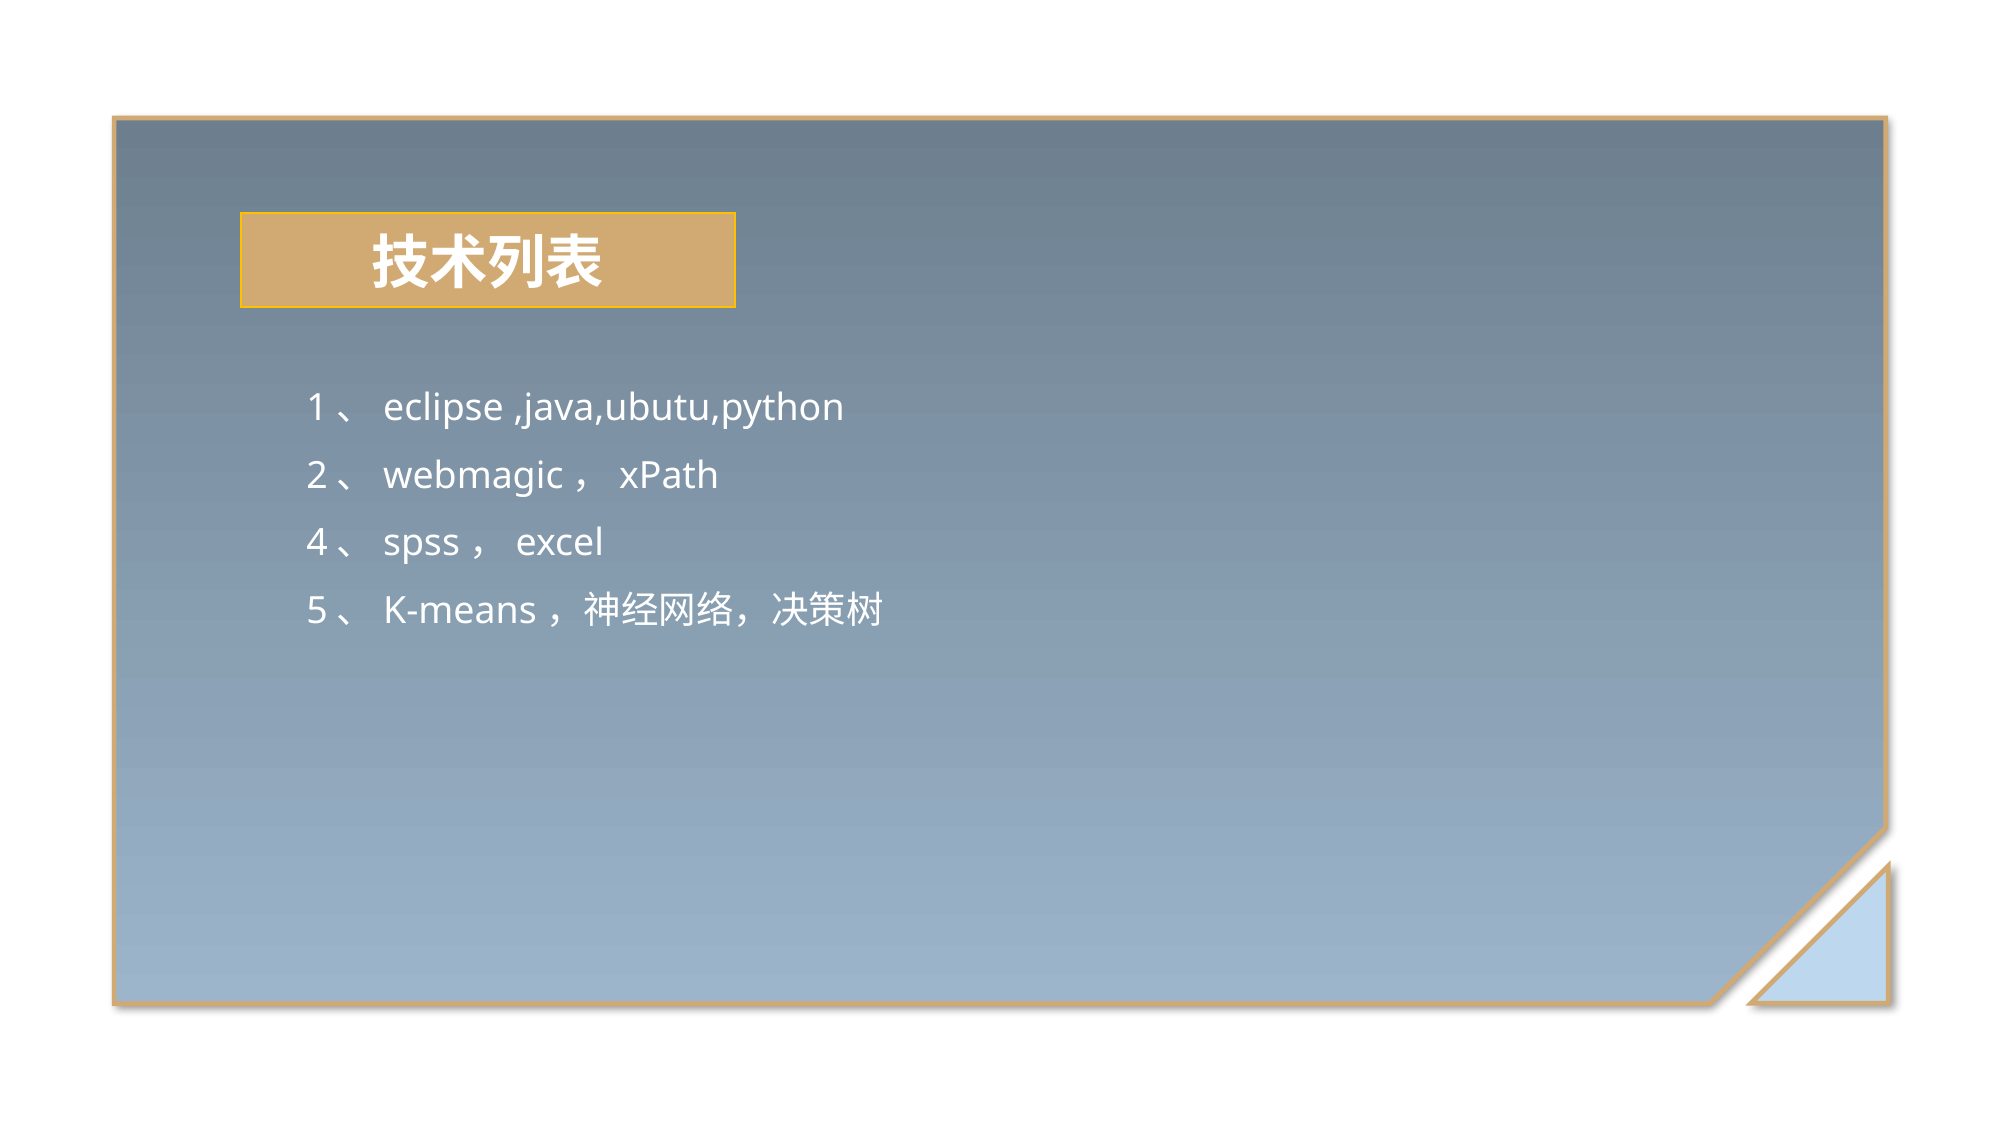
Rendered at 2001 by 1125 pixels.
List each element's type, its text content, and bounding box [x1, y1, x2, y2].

text_box 1、eclipse ,java,ubutu,python 2、webmagic，xPath 4、spss，excel 5、K-means，神经网络，决策树 [291, 353, 1709, 639]
text_box [113, 116, 1887, 1005]
text_box [1748, 863, 1890, 1005]
text_box [240, 212, 736, 308]
text_box 技术列表 [356, 217, 620, 303]
